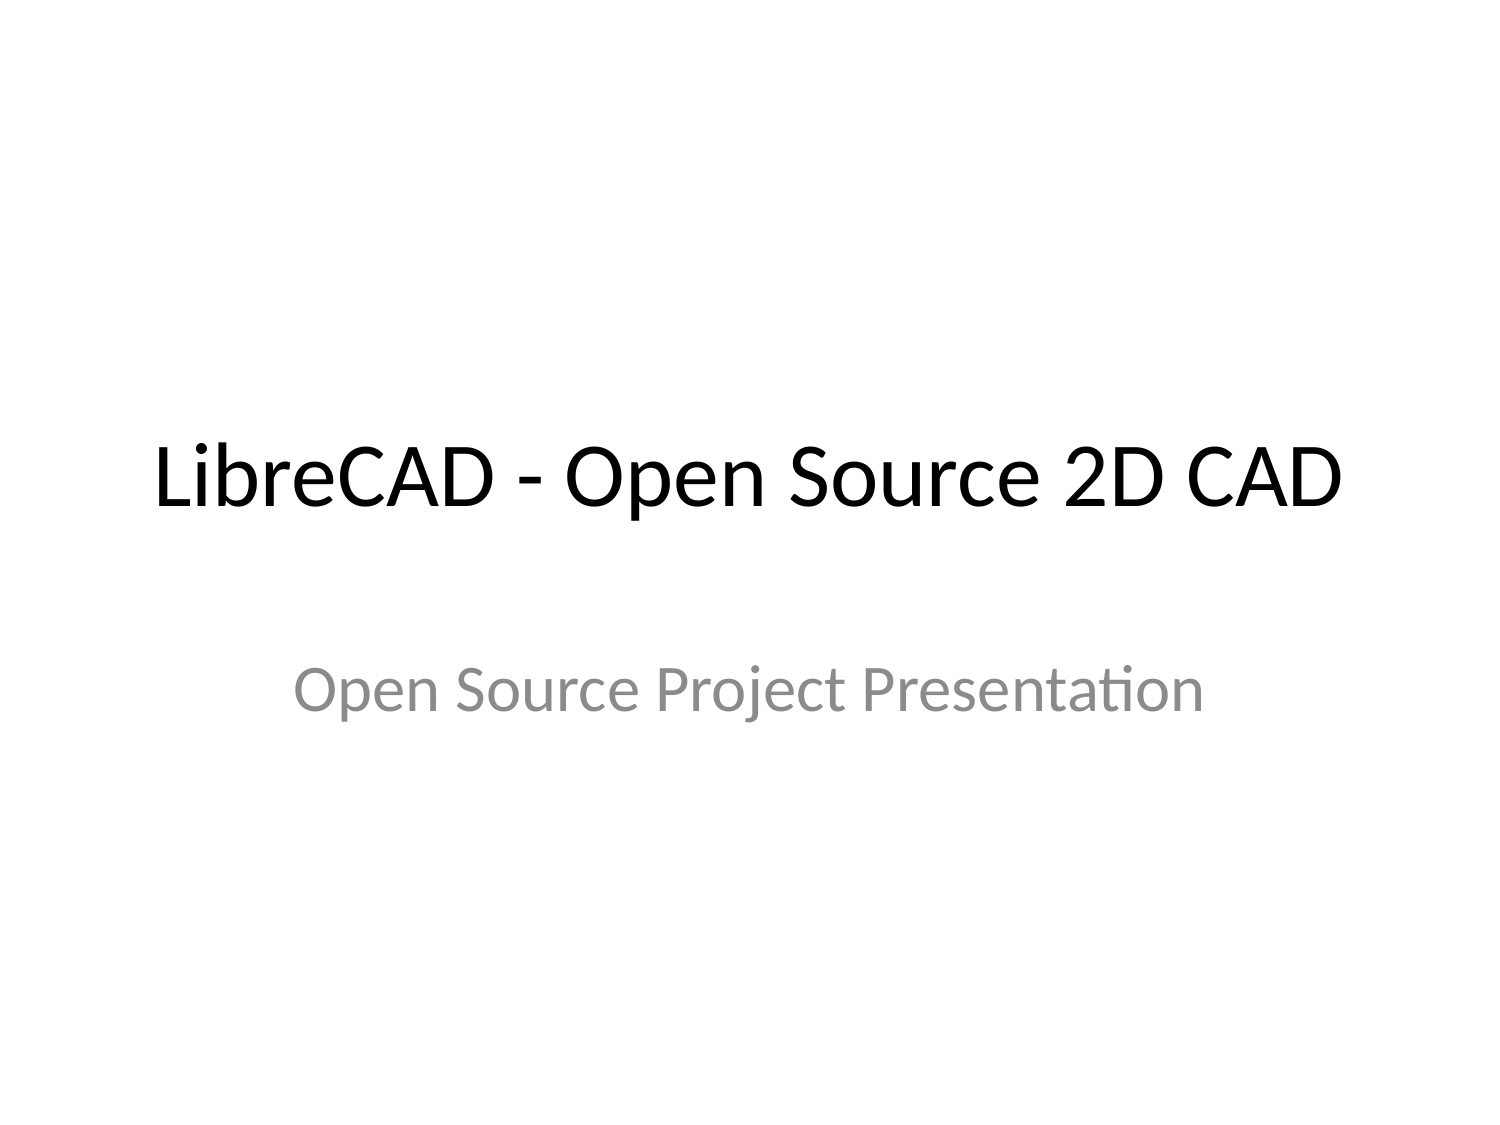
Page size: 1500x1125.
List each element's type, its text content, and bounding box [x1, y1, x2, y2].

subtitle Open Source Project Presentation [225, 637, 1275, 925]
title LibreCAD - Open Source 2D CAD [112, 349, 1388, 591]
